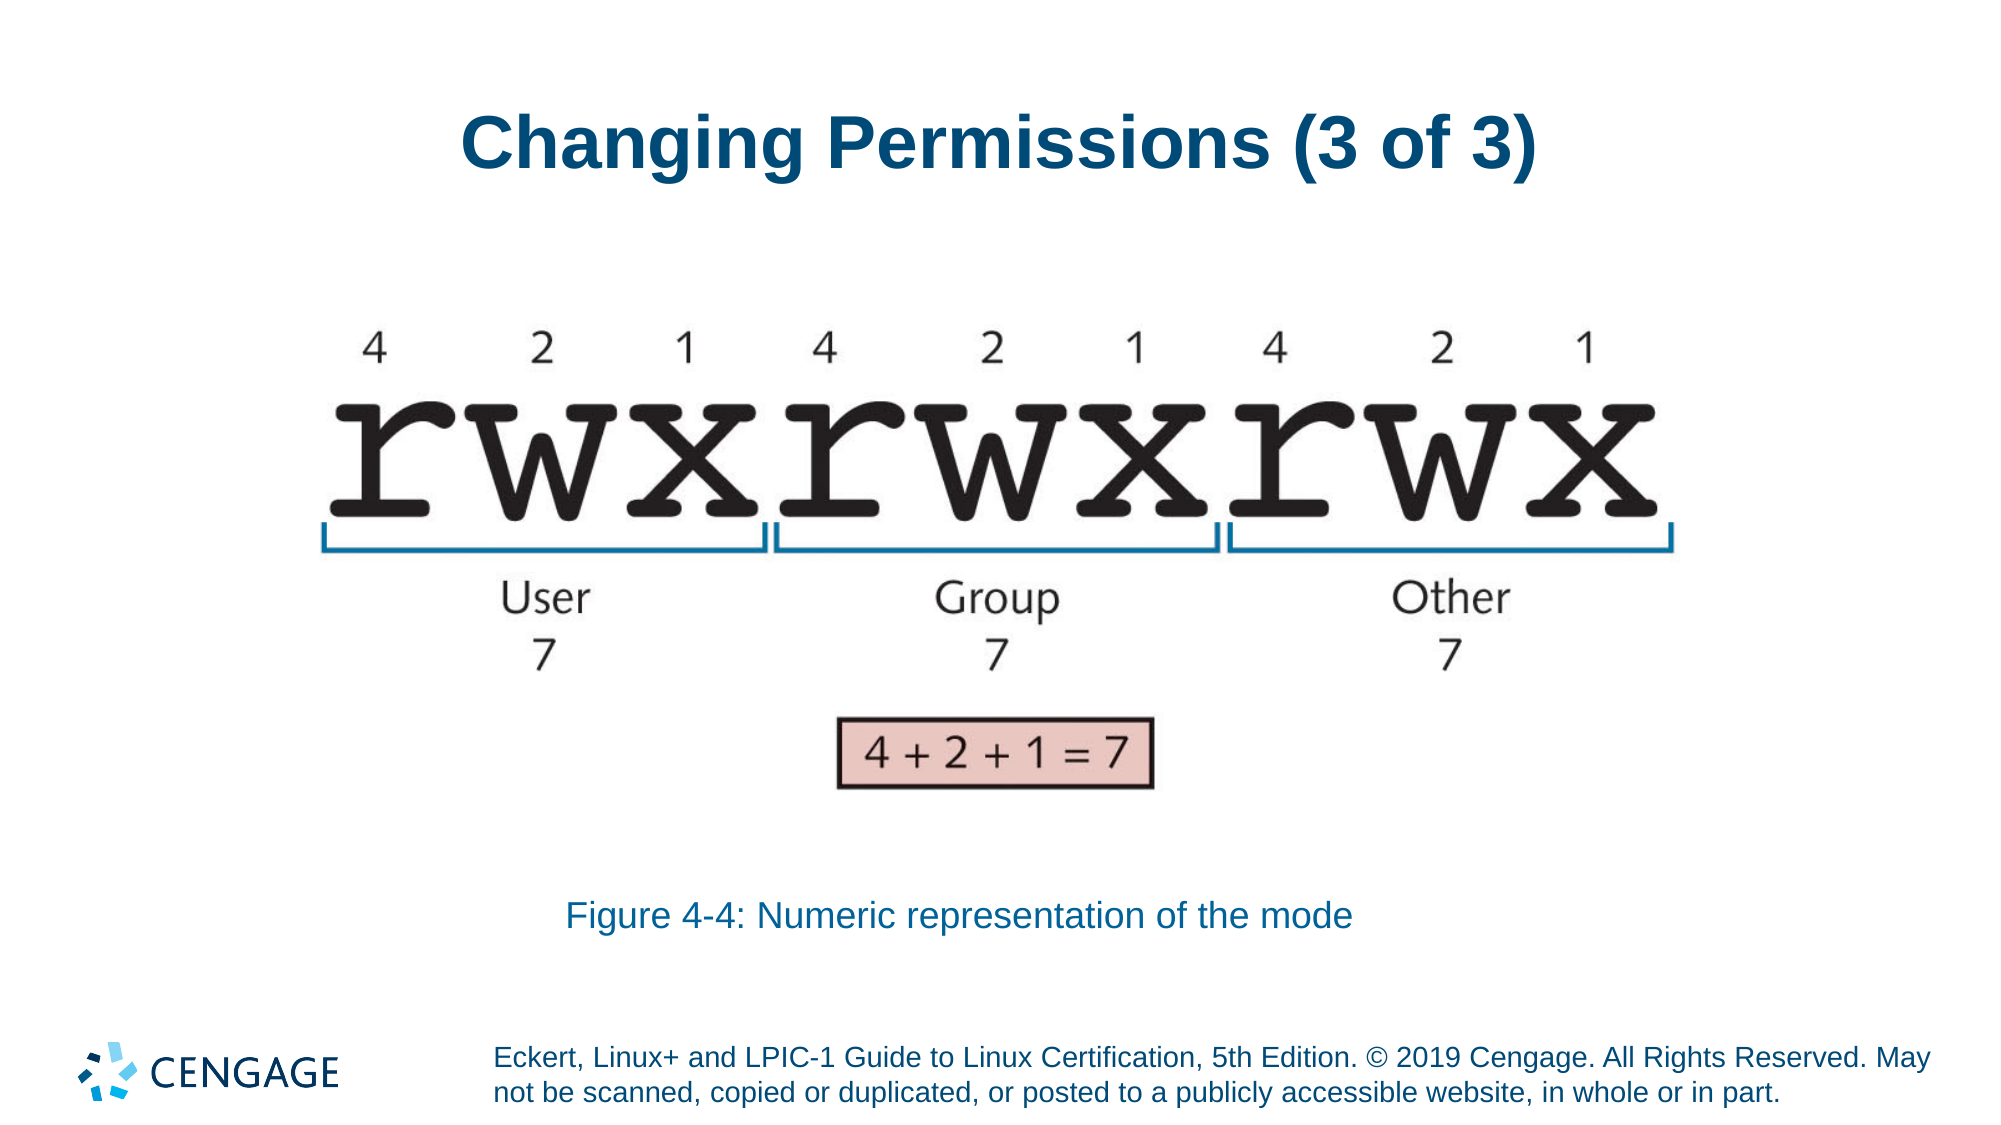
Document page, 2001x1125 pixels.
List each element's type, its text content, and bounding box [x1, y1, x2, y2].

list Figure 4-4: Numeric representation of the mode [565, 891, 1435, 989]
picture [319, 314, 1681, 810]
title Changing Permissions (3 of 3) [137, 103, 1863, 274]
picture [78, 1042, 338, 1101]
